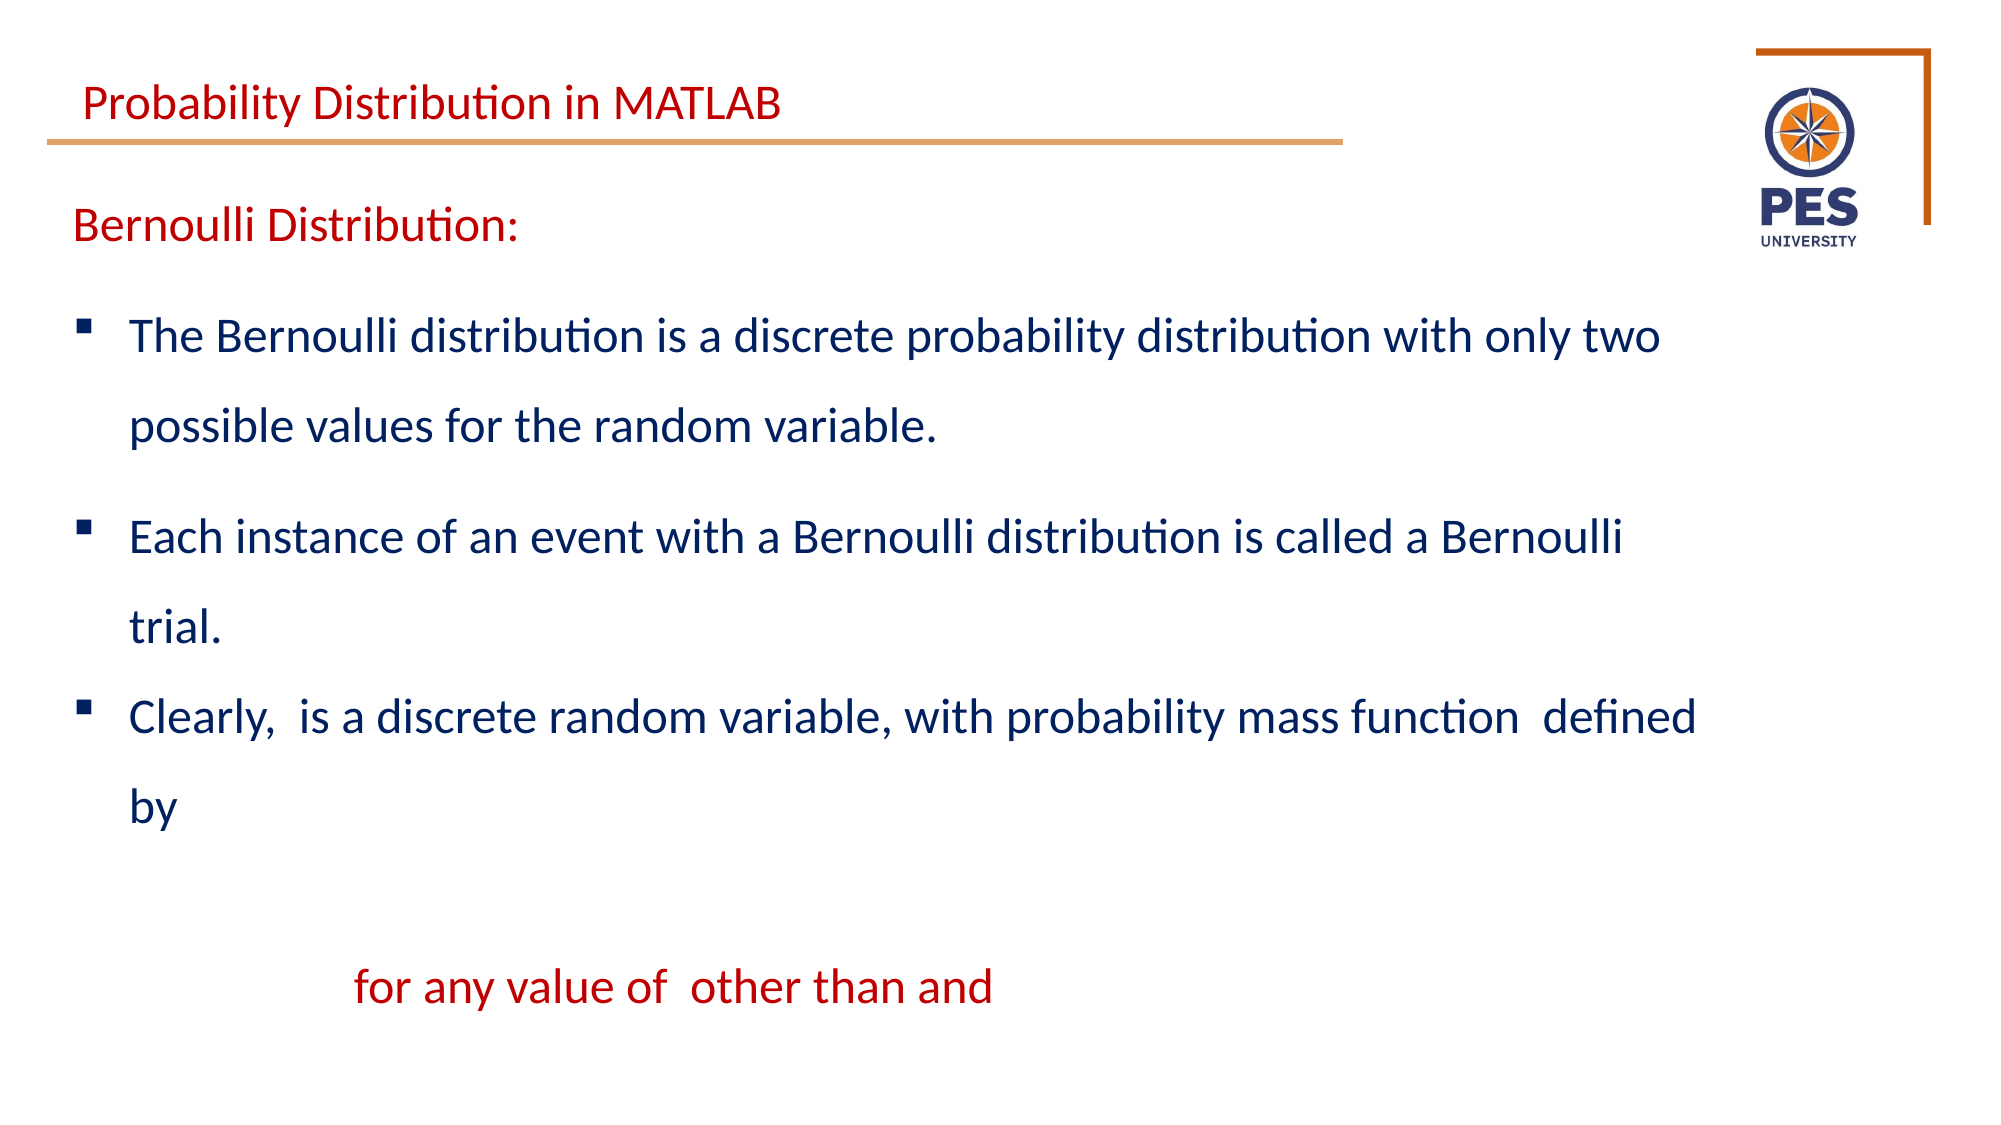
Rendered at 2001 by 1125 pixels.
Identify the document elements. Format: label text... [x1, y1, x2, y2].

picture [1691, 69, 1928, 250]
text_box Probability Distribution in MATLAB [67, 61, 798, 137]
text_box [1755, 48, 1932, 226]
